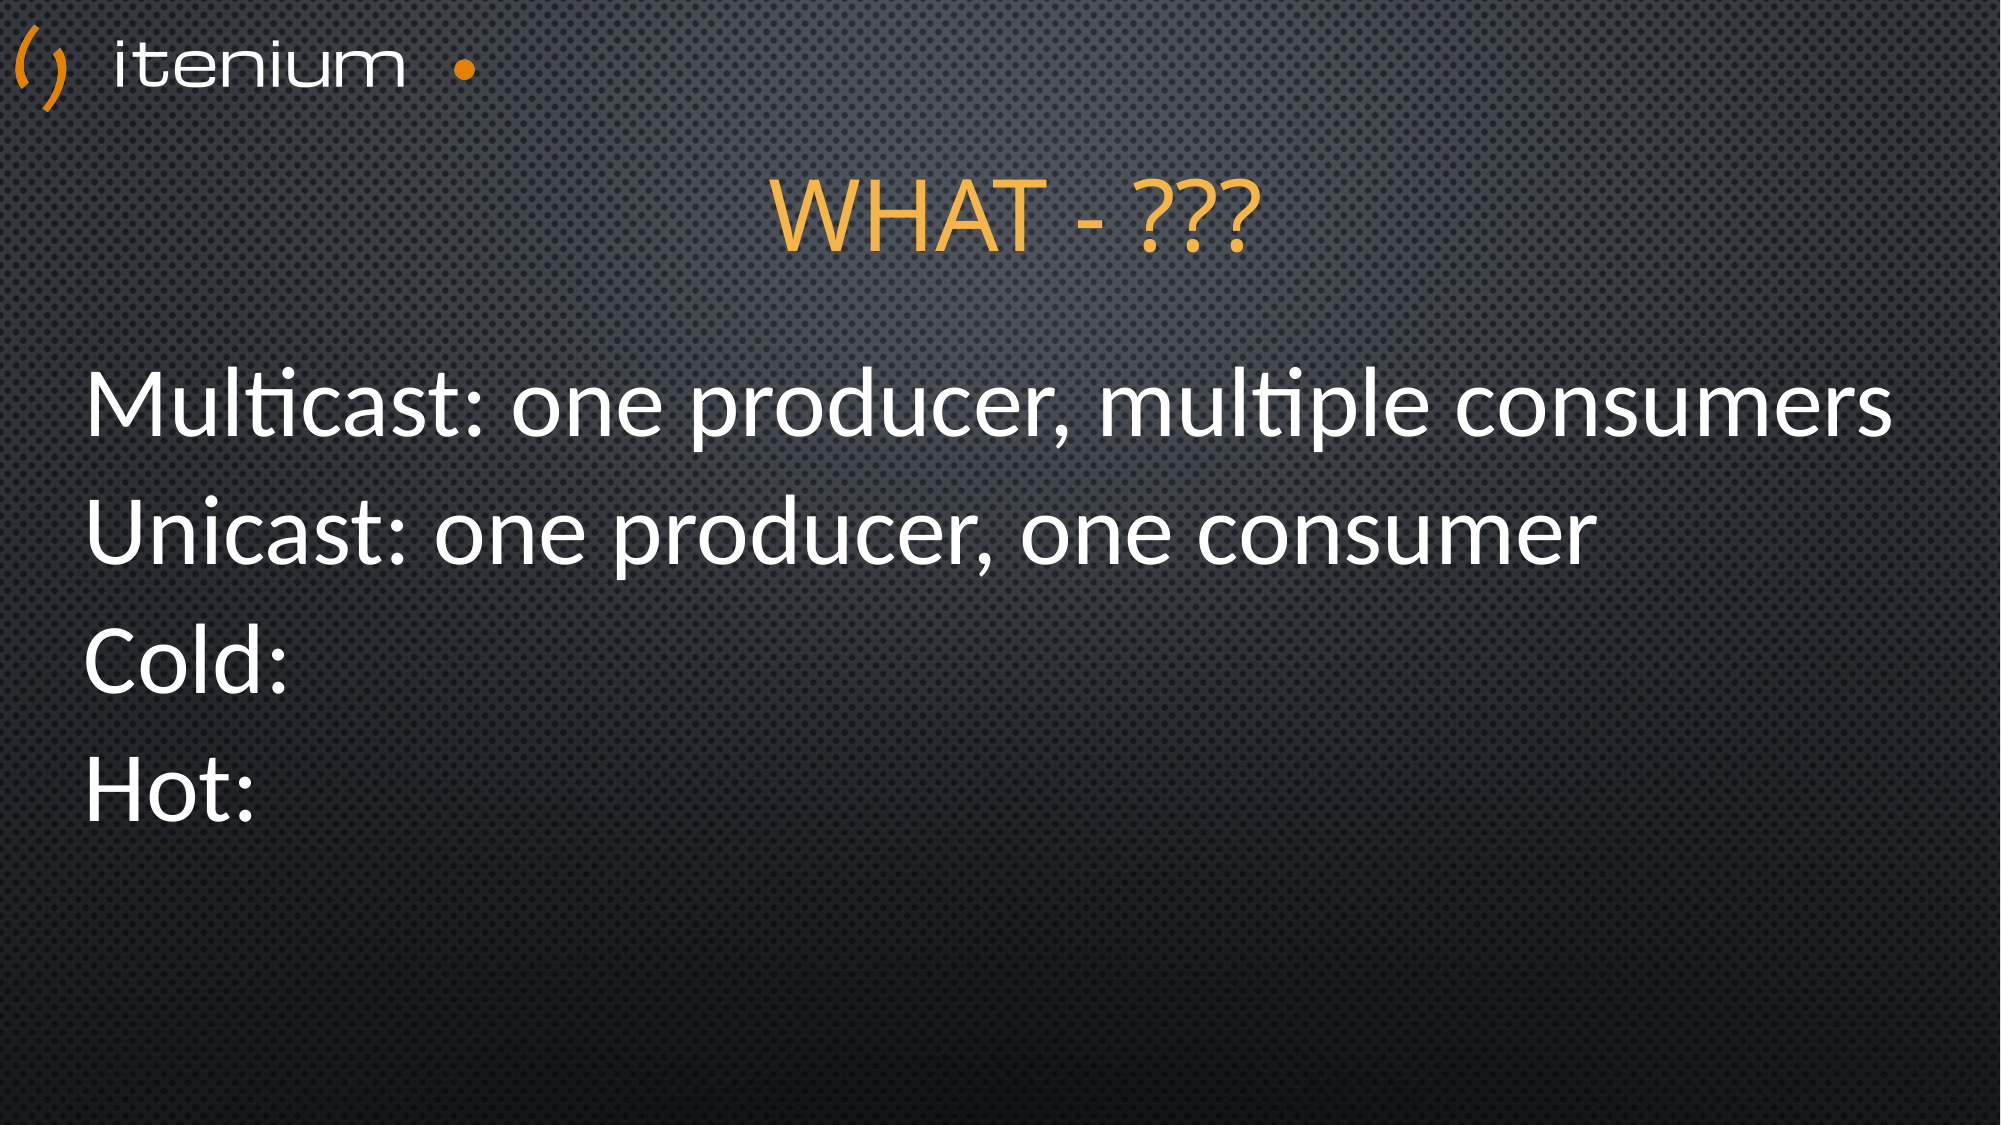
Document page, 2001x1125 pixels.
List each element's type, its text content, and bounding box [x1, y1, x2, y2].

title WHAT - ??? [69, 137, 1963, 279]
text_box Multicast: one producer, multiple consumers Unicast: one producer, one consumer Cold: Hot: [69, 320, 2000, 849]
picture [0, 0, 508, 138]
